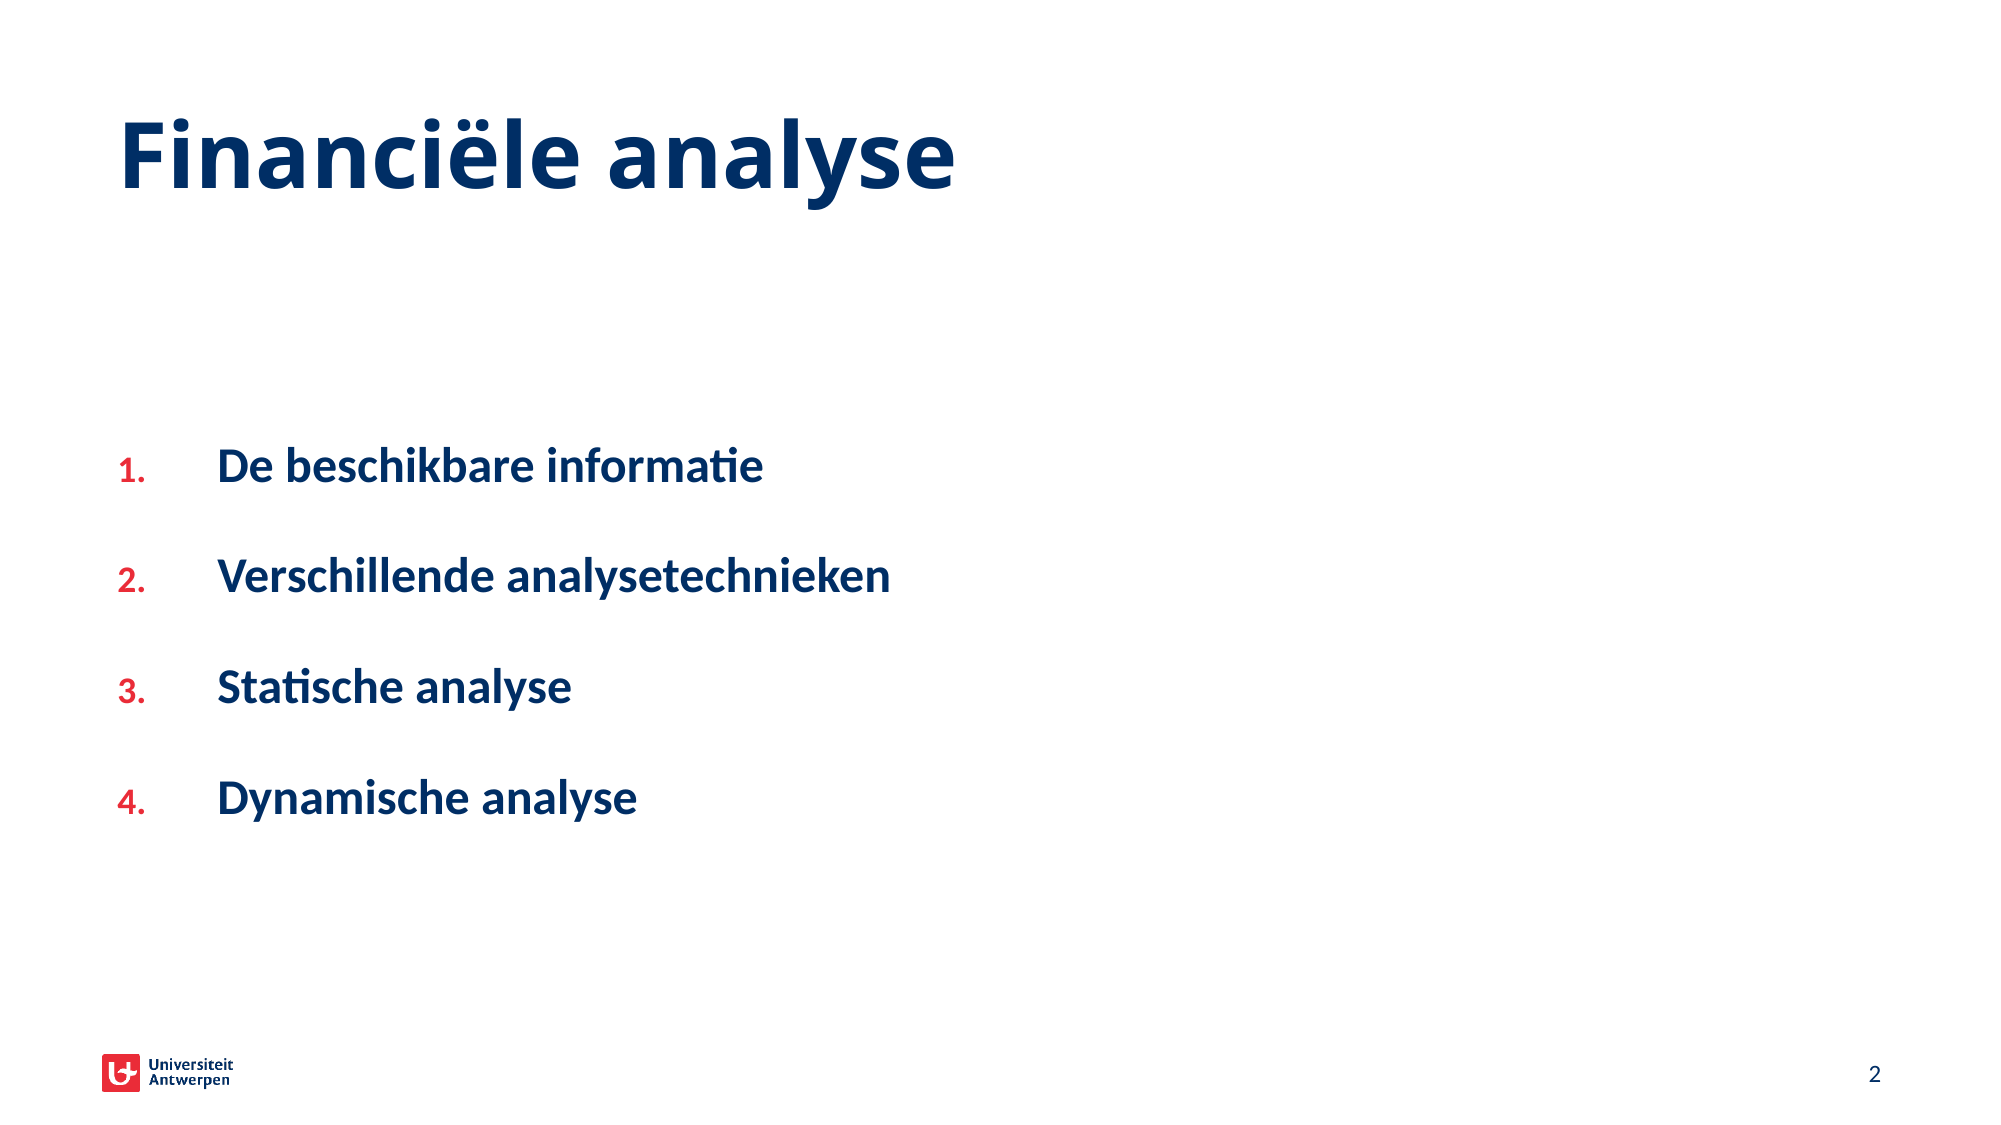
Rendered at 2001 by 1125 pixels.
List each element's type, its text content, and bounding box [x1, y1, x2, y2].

picture [102, 1054, 233, 1092]
list De beschikbare informatie Verschillende analysetechnieken Statische analyse Dynamische analyse [102, 313, 1897, 1024]
slide_number <number> [1446, 1042, 1897, 1103]
title Financiële analyse [102, 101, 1897, 278]
